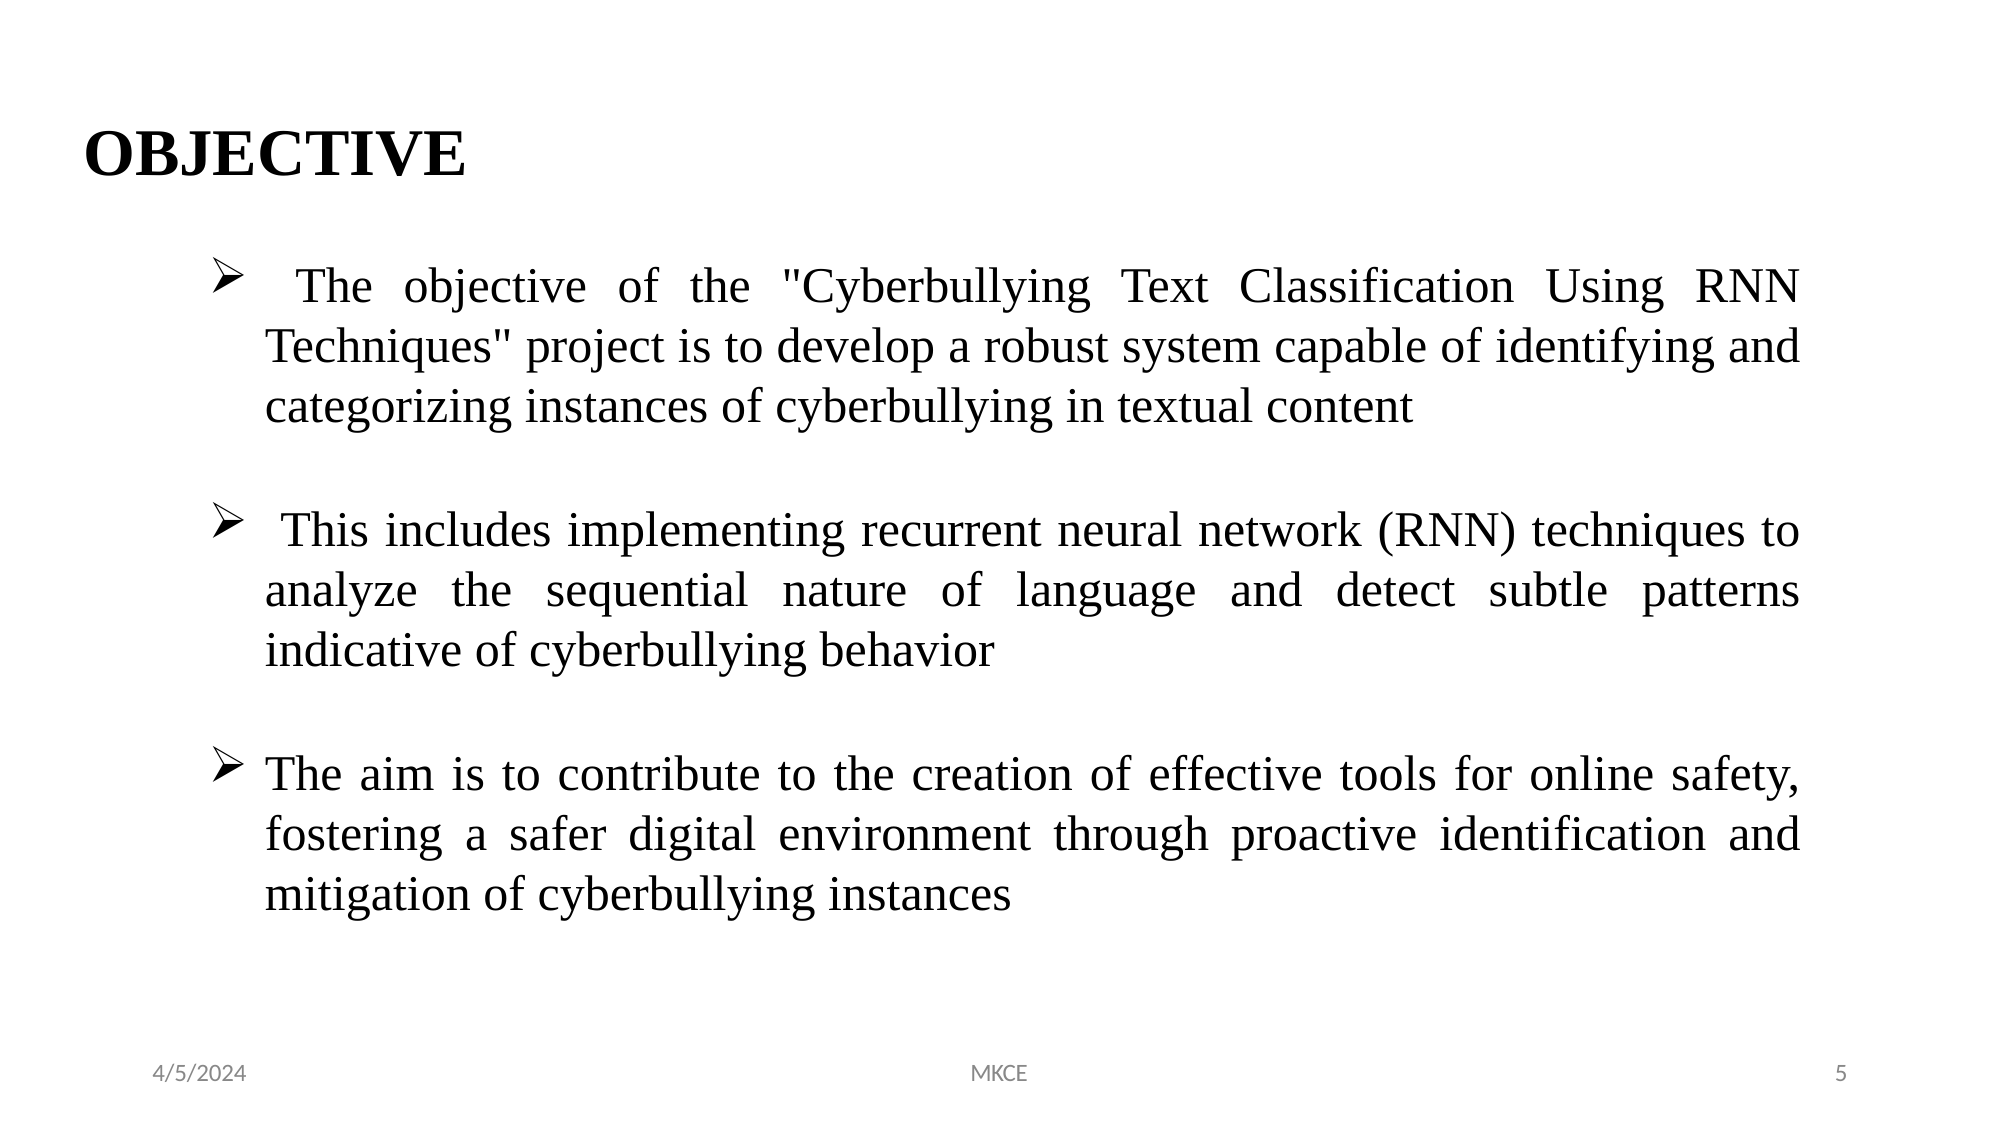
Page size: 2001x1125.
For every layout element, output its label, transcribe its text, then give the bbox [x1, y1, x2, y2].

text_box The objective of the "Cyberbullying Text Classification Using RNN Techniques" project is to develop a robust system capable of identifying and categorizing instances of cyberbullying in textual content This includes implementing recurrent neural network (RNN) techniques to analyze the sequential nature of language and detect subtle patterns indicative of cyberbullying behavior The aim is to contribute to the creation of effective tools for online safety, fostering a safer digital environment through proactive identification and mitigation of cyberbullying instances [206, 249, 1803, 921]
slide_number 5 [1828, 1060, 1856, 1125]
footer 4/5/2024 [150, 1060, 264, 1125]
title OBJECTIVE [5, 70, 867, 297]
slide_number MKCE [968, 1060, 1032, 1125]
